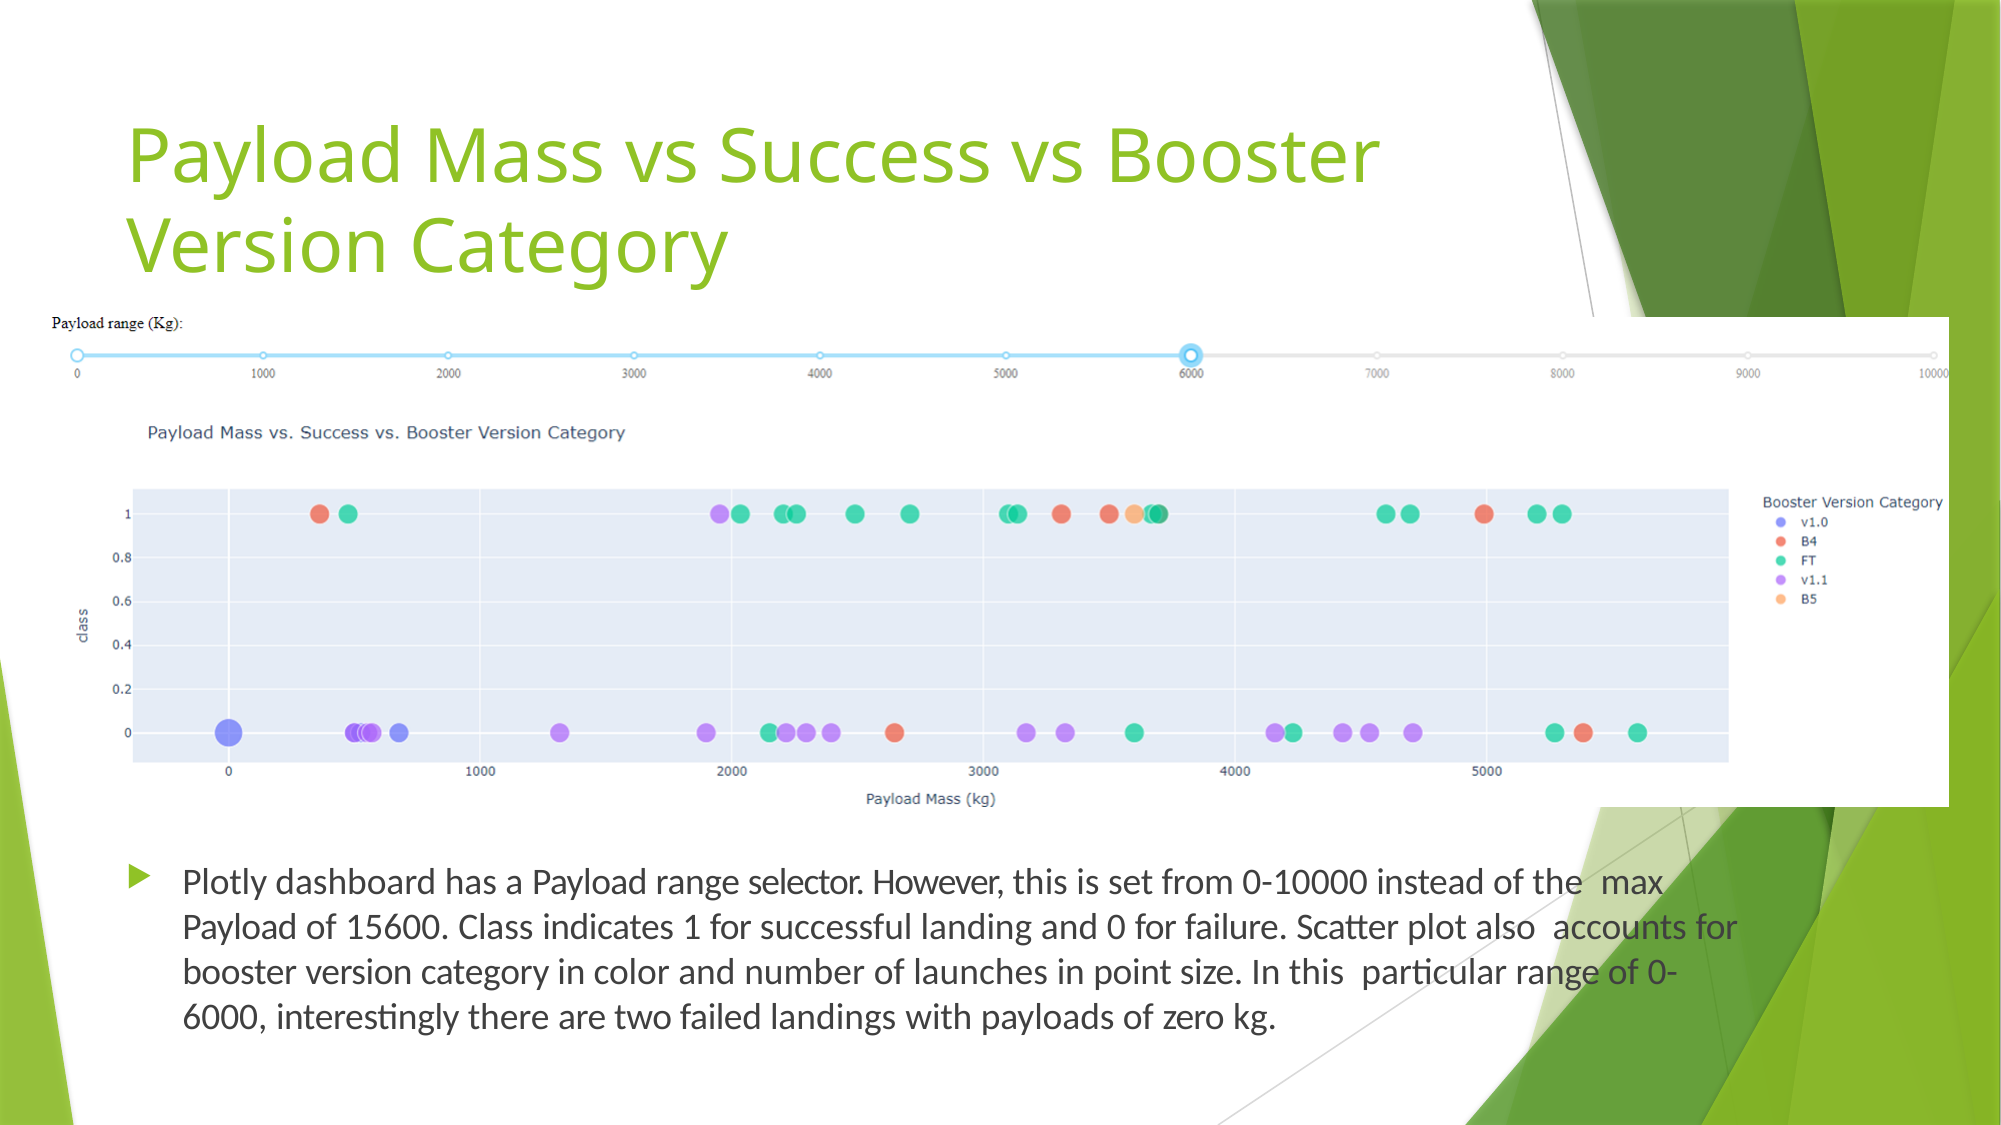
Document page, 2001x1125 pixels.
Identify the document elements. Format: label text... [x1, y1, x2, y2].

picture [50, 317, 1950, 808]
list Plotly dashboard has a Payload range selector. However, this is set from 0-10000 instead of the max Payload of 15600. Class indicates 1 for successful landing and 0 for failure. Scatter plot also accounts for booster version category in color and number of launches in point size. In this particular range of 0-6000, interestingly there are two failed landings with payloads of zero kg. [111, 849, 1771, 1125]
title Payload Mass vs Success vs Booster Version Category [111, 99, 1522, 315]
